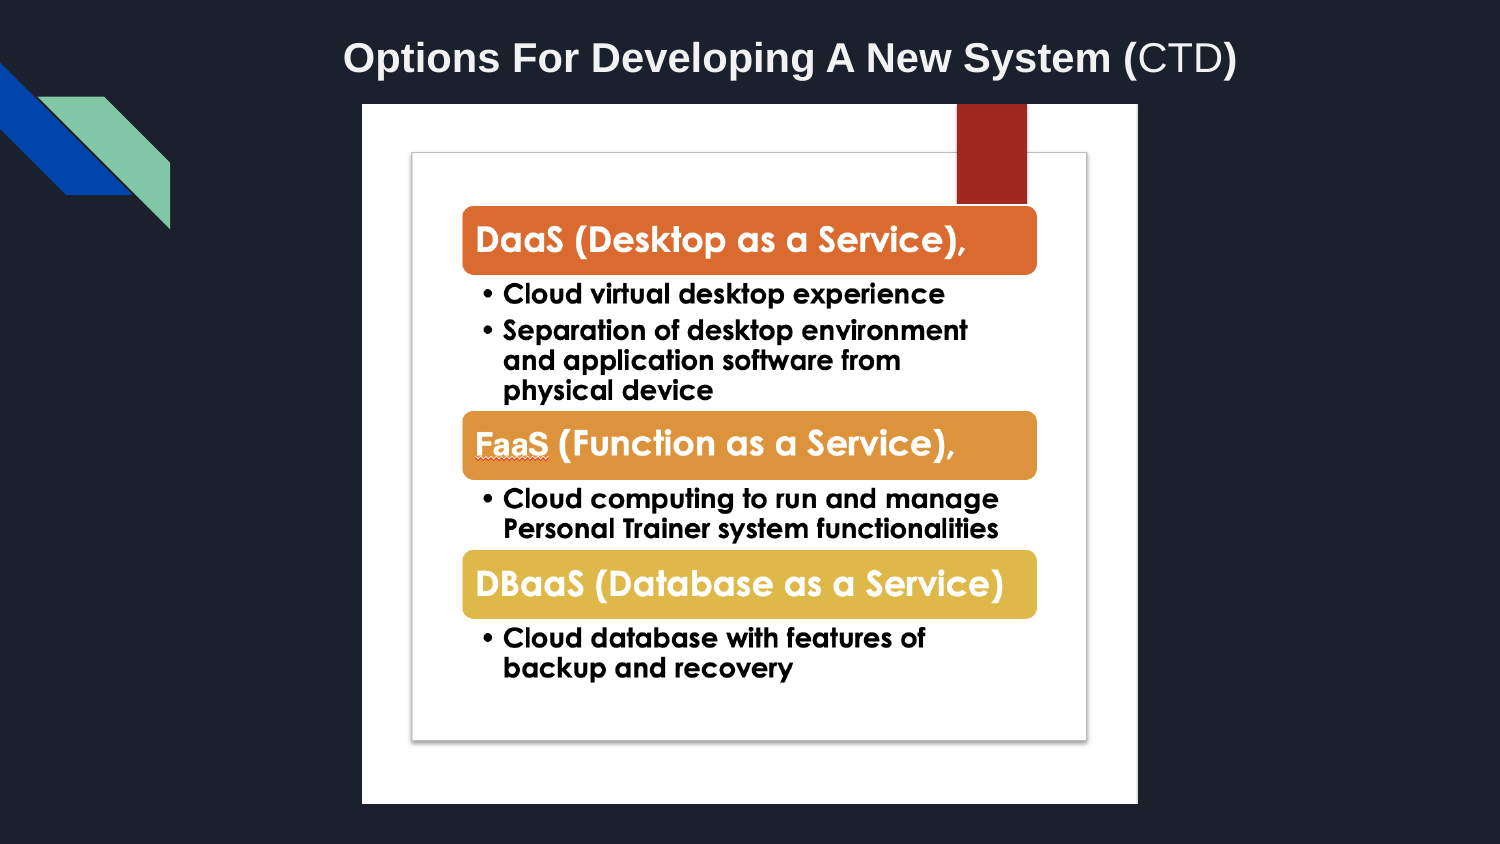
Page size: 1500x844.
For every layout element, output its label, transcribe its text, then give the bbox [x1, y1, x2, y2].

title Options For Developing A New System (CTD) [212, 15, 1368, 95]
picture [362, 104, 1138, 804]
